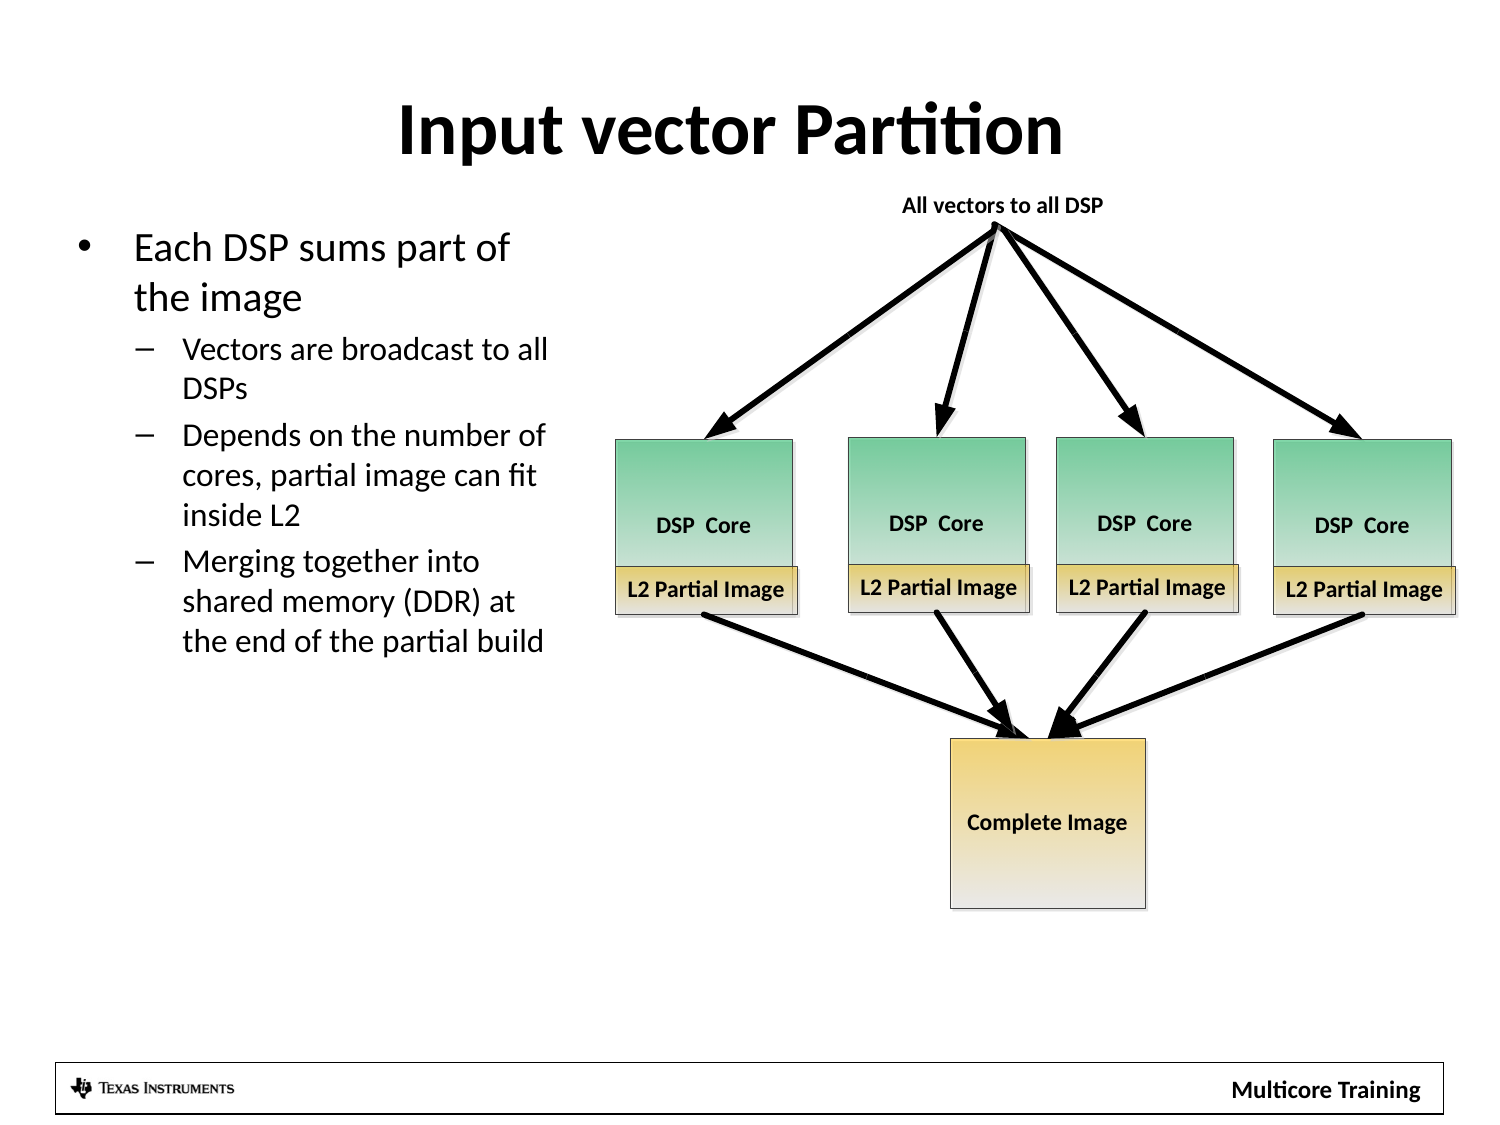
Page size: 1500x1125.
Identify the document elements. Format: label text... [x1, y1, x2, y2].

title Input vector Partition [37, 23, 1426, 226]
list Each DSP sums part of the image Vectors are broadcast to all DSPs Depends on the number of cores, partial image can fit inside L2 Merging together into shared memory (DDR) at the end of the partial build [62, 212, 576, 1013]
picture [59, 1066, 245, 1110]
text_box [612, 187, 1462, 915]
